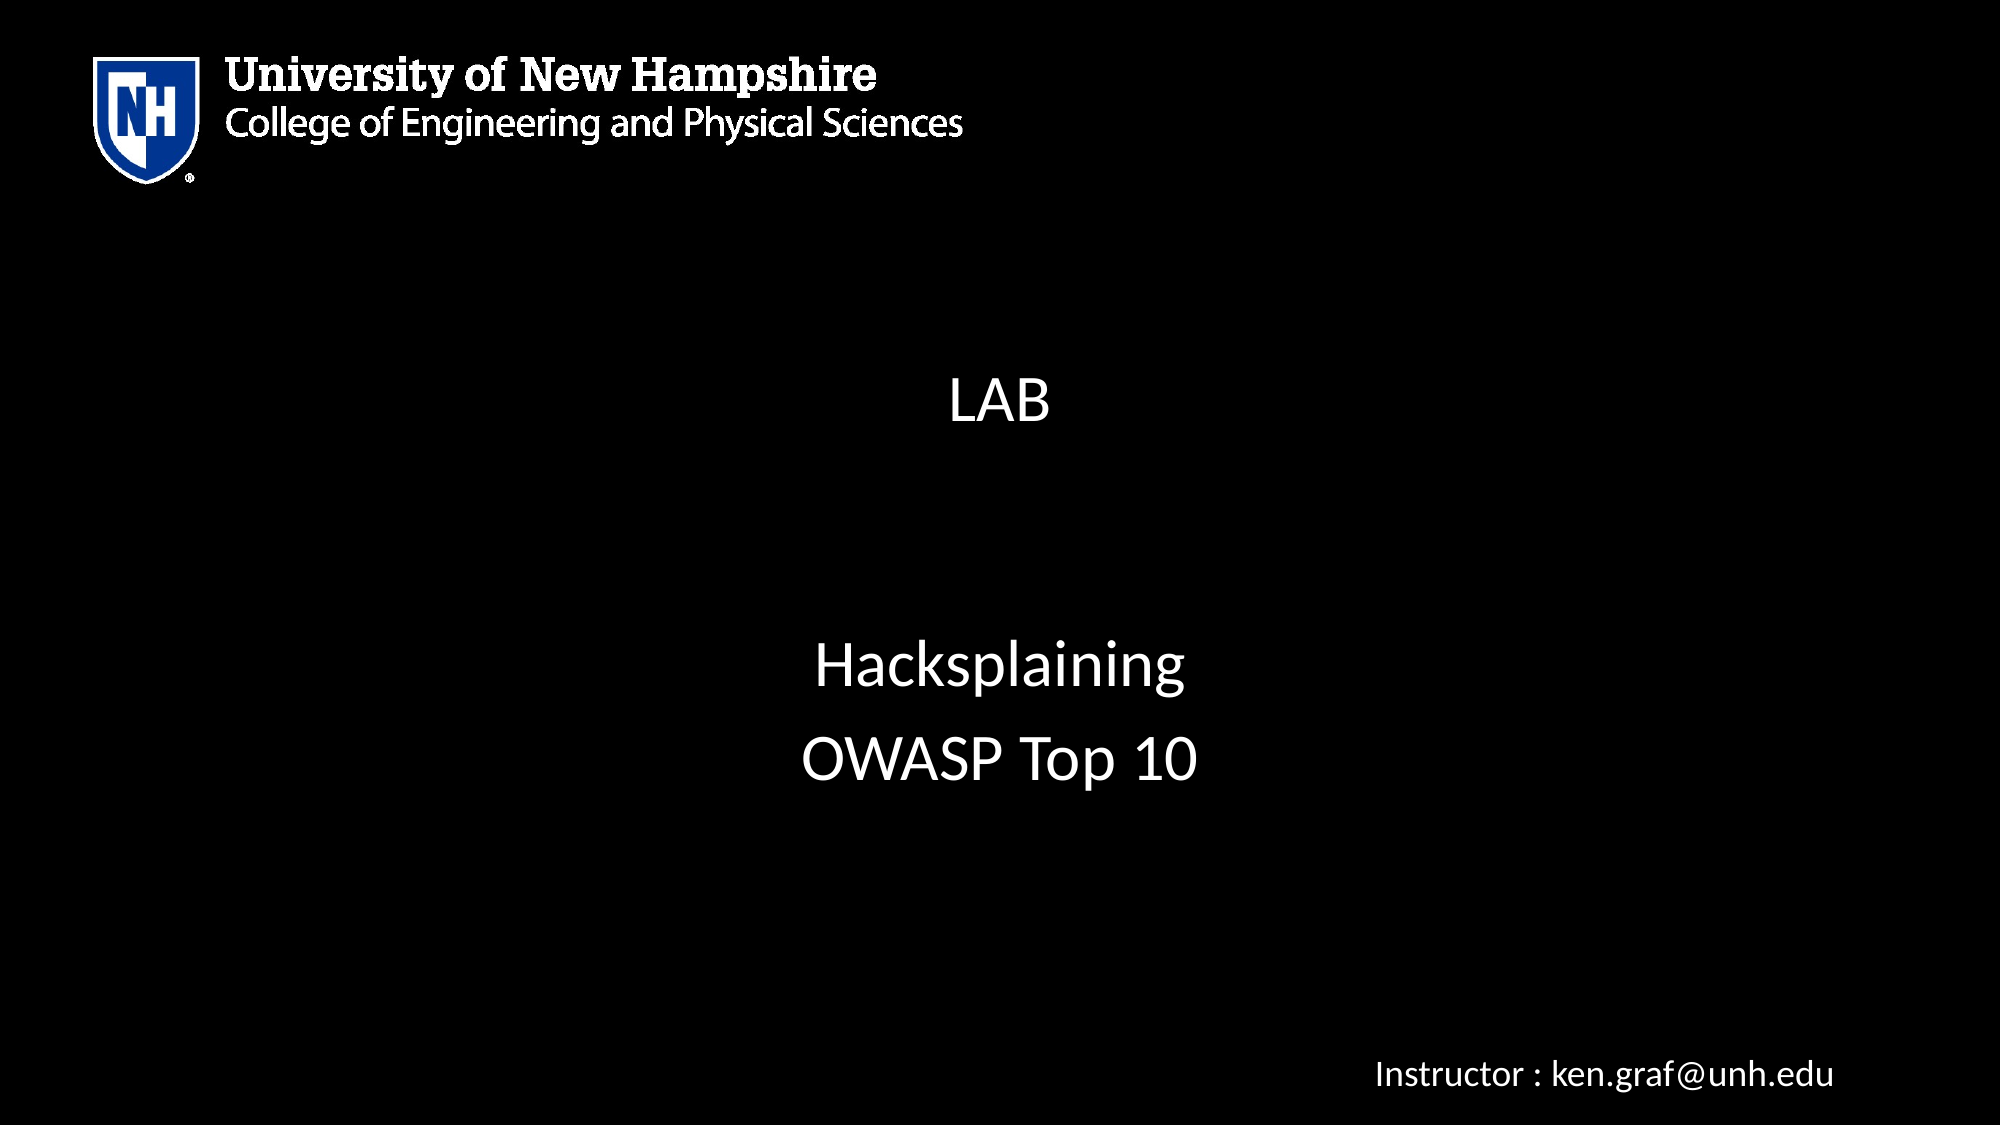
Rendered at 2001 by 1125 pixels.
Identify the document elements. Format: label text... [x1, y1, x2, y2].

subtitle Hacksplaining OWASP Top 10 [300, 612, 1700, 925]
title LAB [99, 274, 1900, 516]
picture [92, 54, 963, 200]
